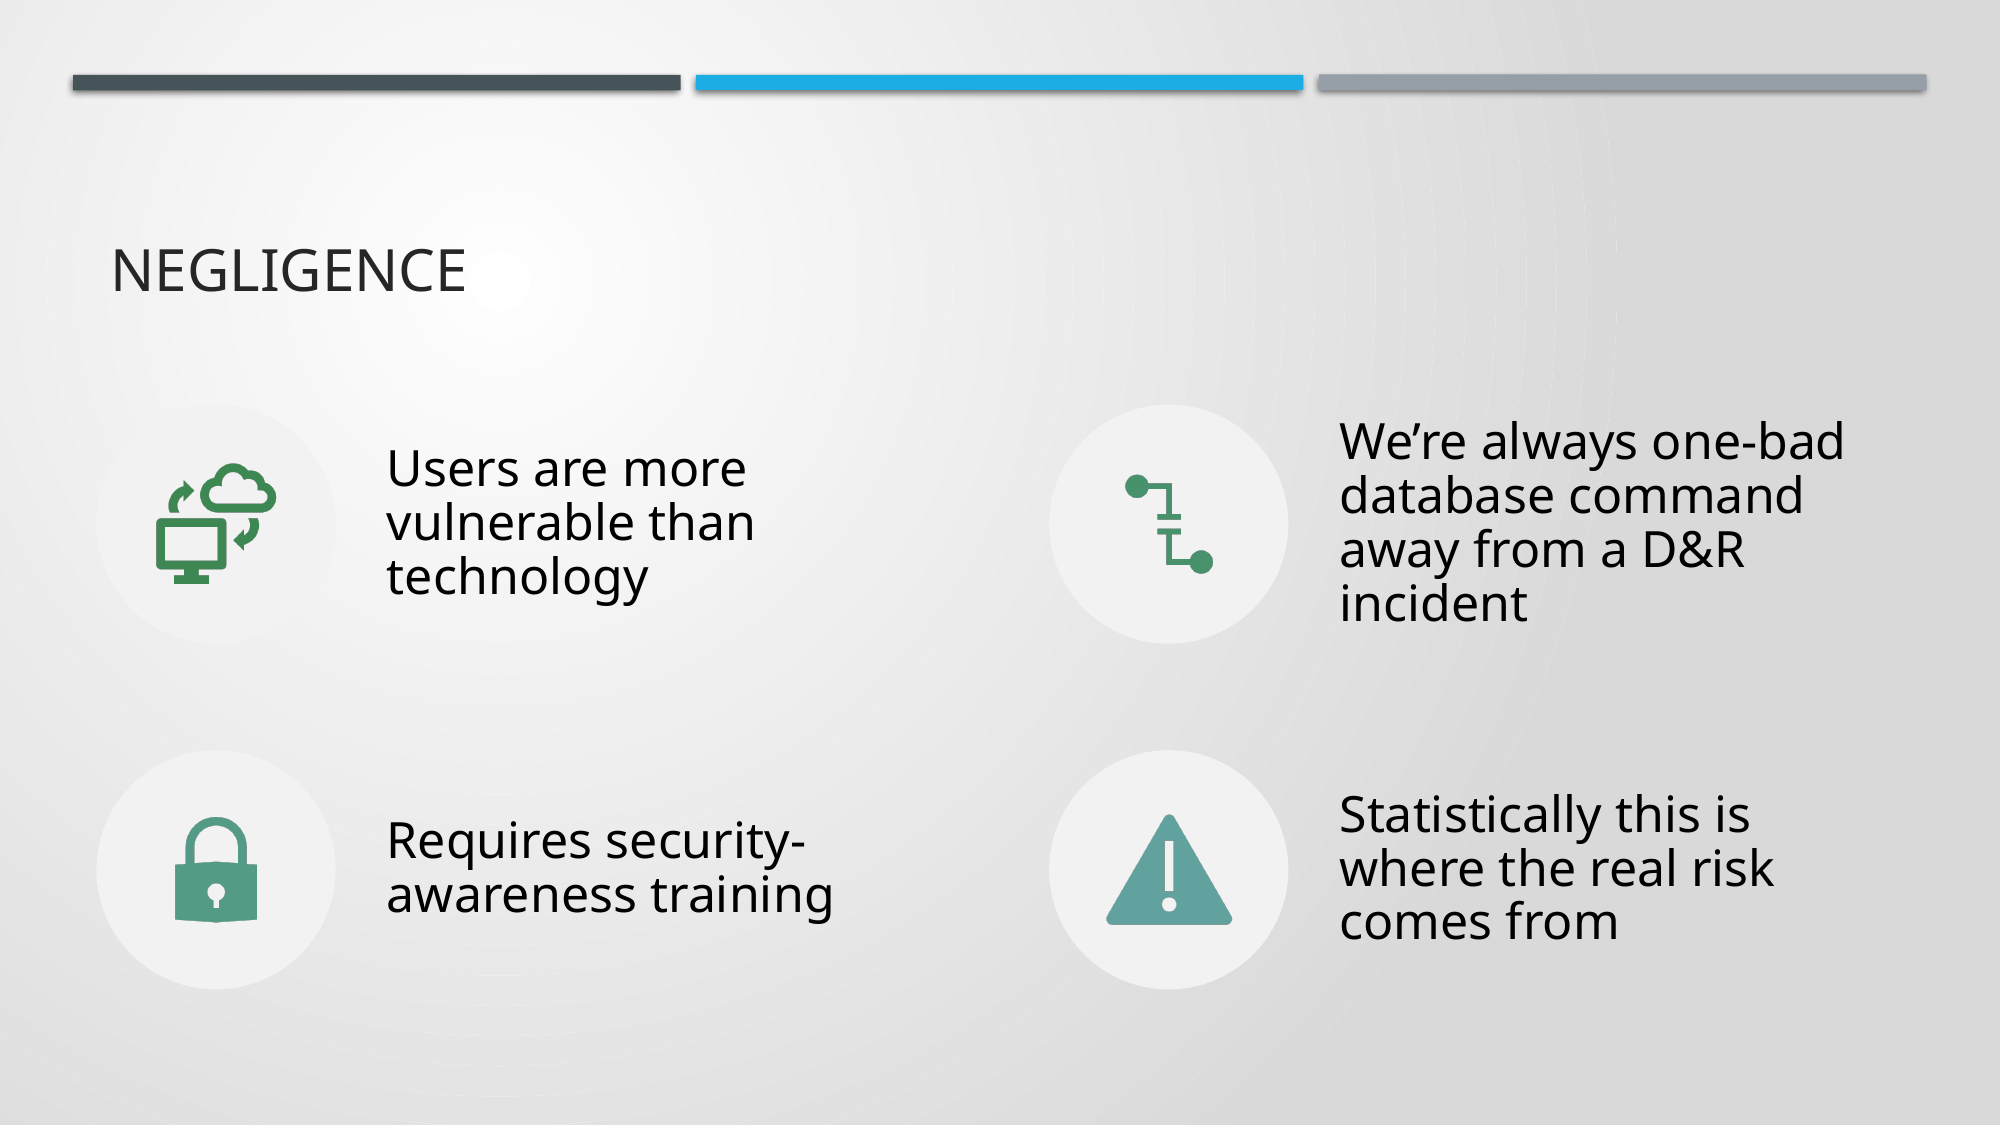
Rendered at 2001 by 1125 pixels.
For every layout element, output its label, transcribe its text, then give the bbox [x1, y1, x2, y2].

title Negligence [95, 115, 1905, 311]
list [94, 383, 1906, 1011]
